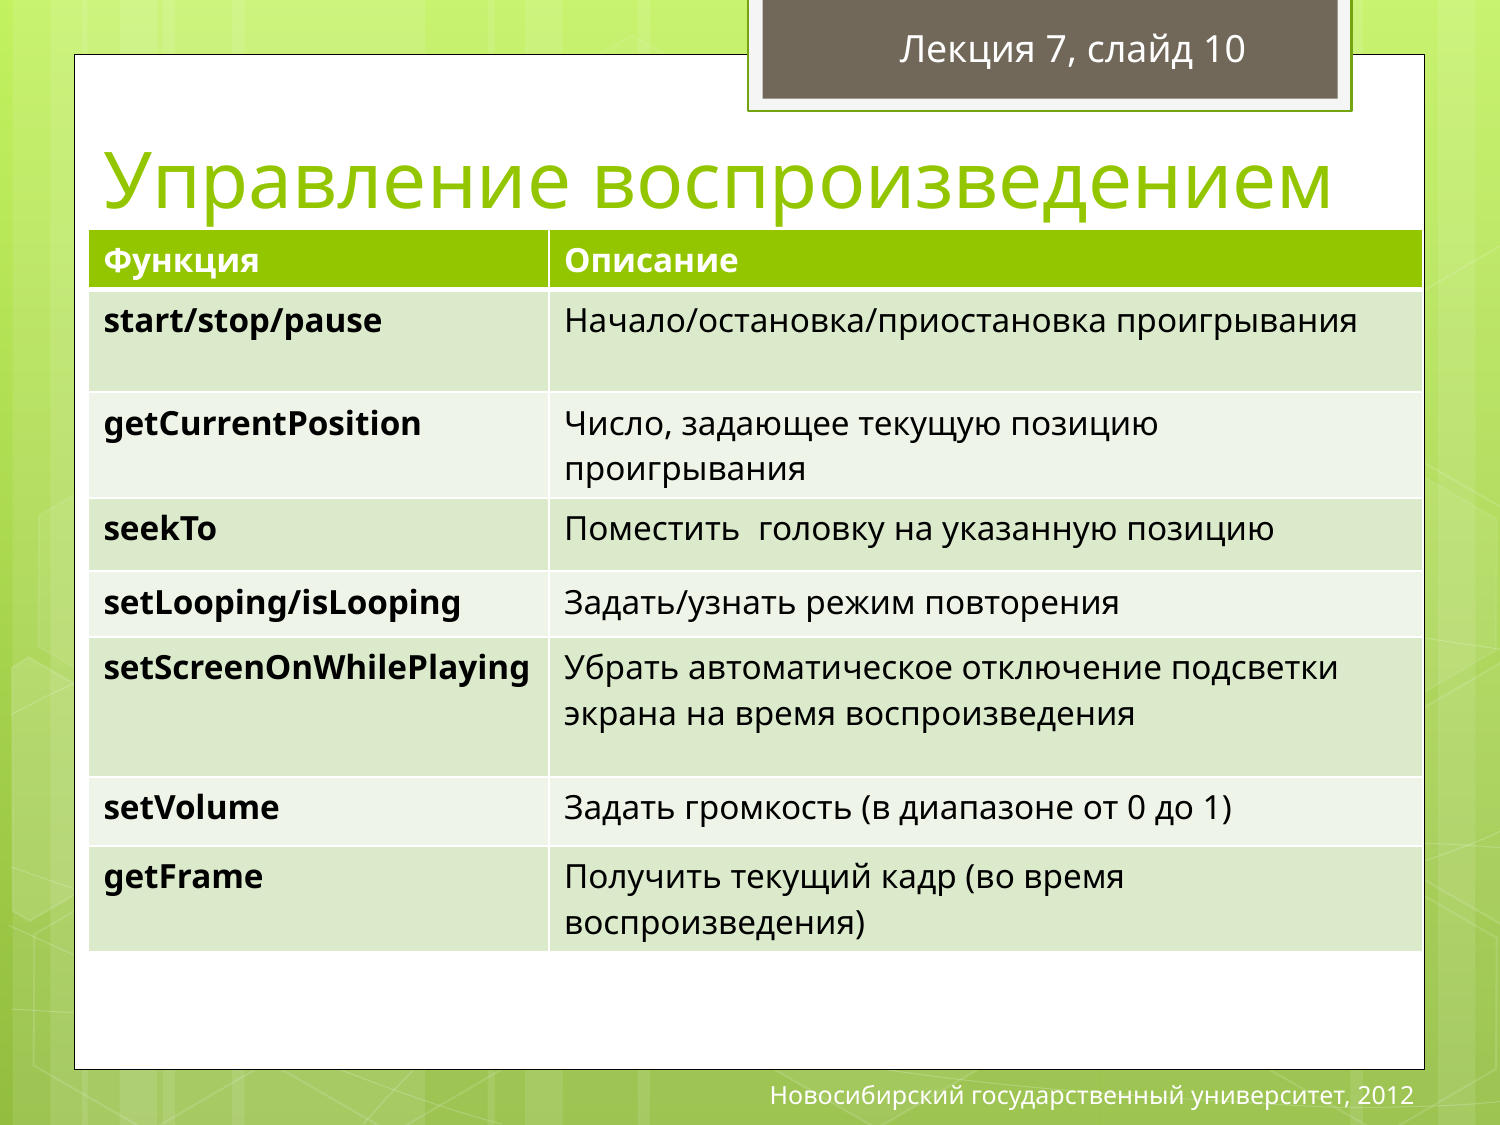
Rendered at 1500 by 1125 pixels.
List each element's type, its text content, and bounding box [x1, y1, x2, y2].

table_cell Число, задающее текущую позицию проигрывания [550, 393, 1422, 497]
table_cell Задать громкость (в диапазоне от 0 до 1) [550, 778, 1422, 845]
title Управление воспроизведением [88, 121, 1400, 228]
table_header Описание [550, 230, 1422, 287]
table_header Функция [89, 230, 548, 287]
table_cell setScreenOnWhilePlaying [89, 638, 548, 776]
table_cell getCurrentPosition [89, 393, 548, 497]
table_cell setLooping/isLooping [89, 572, 548, 636]
table_cell Получить текущий кадр (во время воспроизведения) [550, 847, 1422, 951]
table_cell Начало/остановка/приостановка проигрывания [550, 292, 1422, 391]
table_cell start/stop/pause [89, 292, 548, 391]
table_cell setVolume [89, 778, 548, 845]
table_cell seekTo [89, 499, 548, 570]
table_cell getFrame [89, 847, 548, 951]
text_box Лекция 7, слайд 10 [884, 17, 1262, 78]
table_cell Убрать автоматическое отключение подсветки экрана на время воспроизведения [550, 638, 1422, 776]
footer Новосибирский государственный университет, 2012 [466, 1065, 1431, 1125]
table_cell Поместить головку на указанную позицию [550, 499, 1422, 570]
table_cell Задать/узнать режим повторения [550, 572, 1422, 636]
